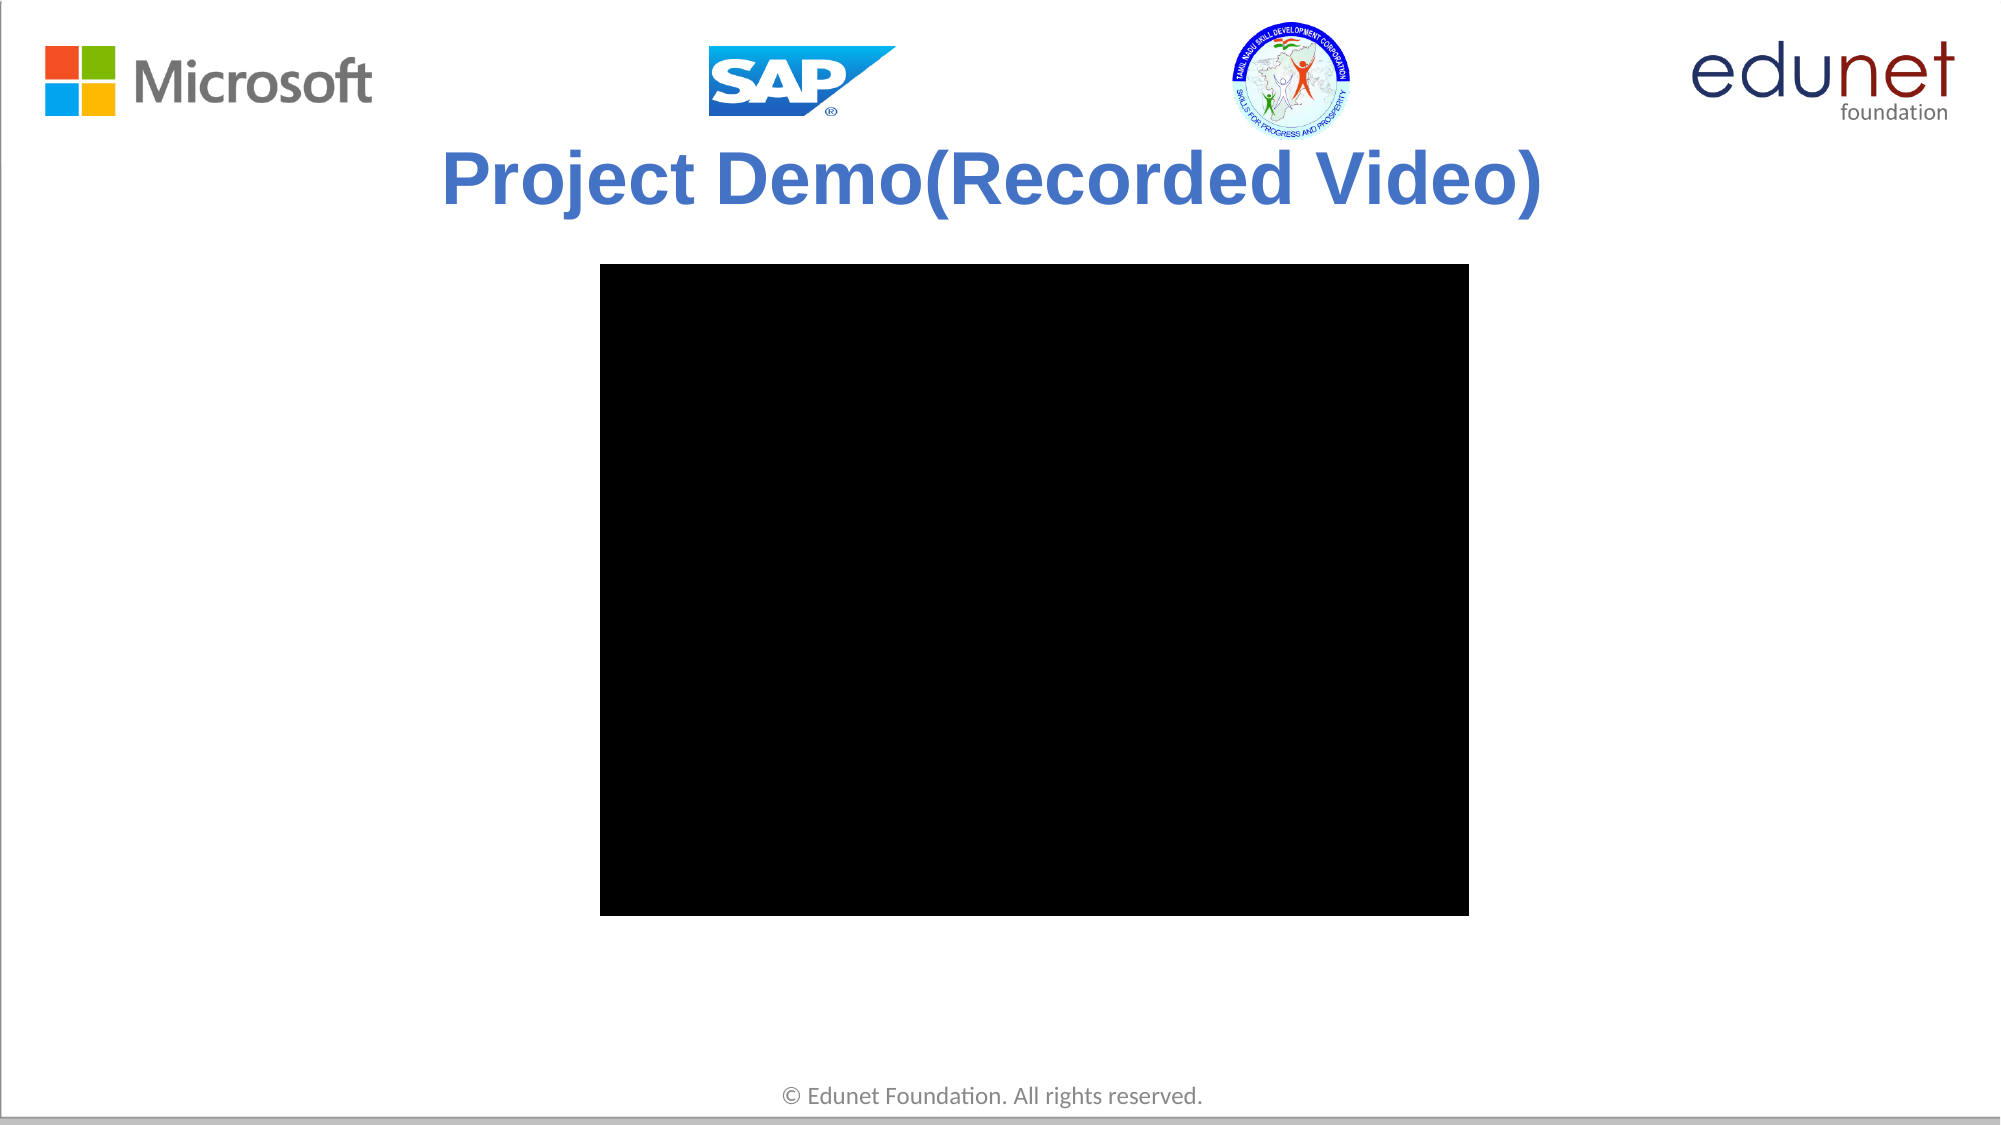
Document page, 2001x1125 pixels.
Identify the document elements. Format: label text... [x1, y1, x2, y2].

picture [0, 0, 2001, 1125]
picture [709, 48, 896, 92]
footer © Edunet Foundation. All rights reserved. [655, 1065, 1331, 1125]
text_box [599, 263, 1470, 917]
picture [45, 46, 372, 116]
picture [1686, 37, 1957, 125]
picture [1232, 22, 1350, 92]
title Project Demo(Recorded Video) [242, 92, 1743, 228]
